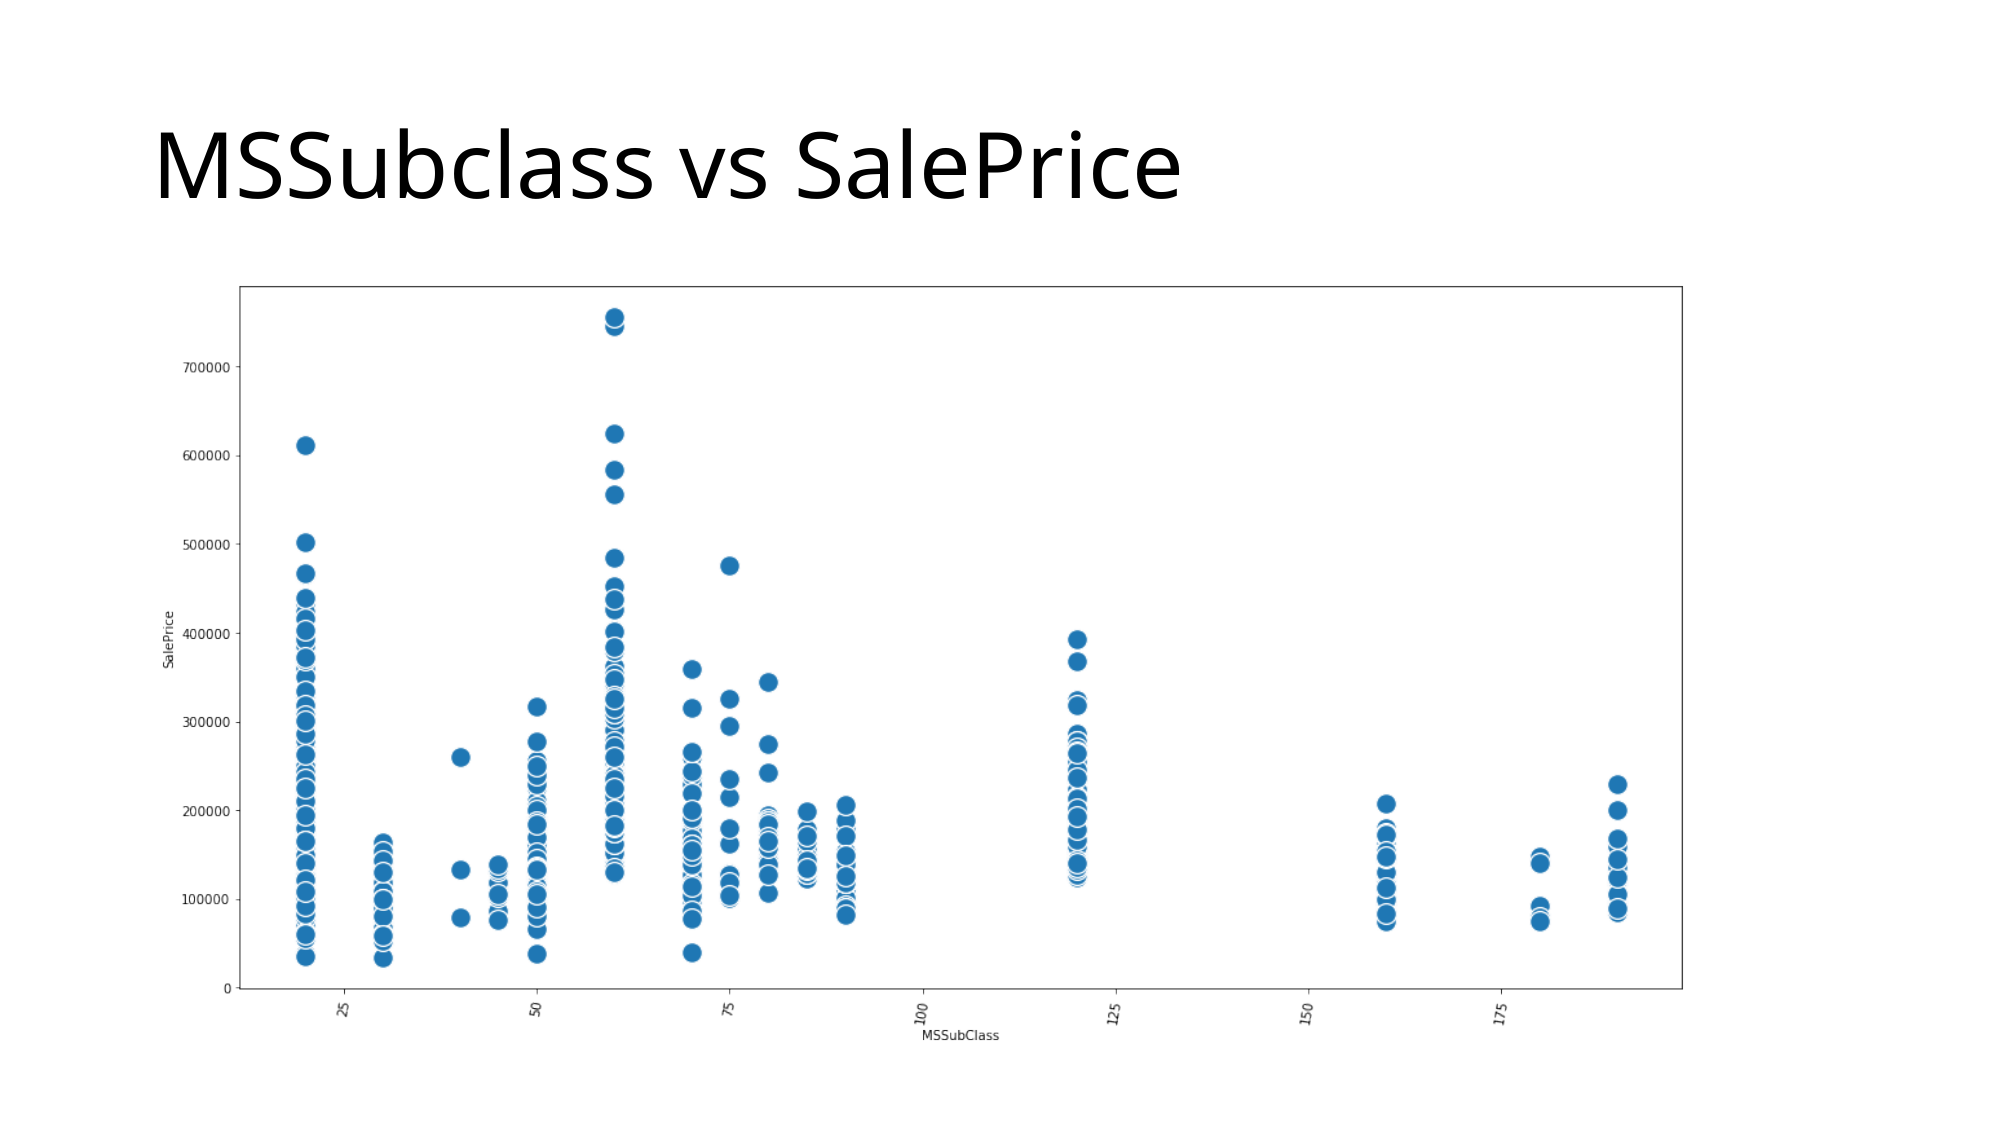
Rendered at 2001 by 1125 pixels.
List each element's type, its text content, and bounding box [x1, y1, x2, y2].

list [154, 277, 1692, 1052]
title MSSubclass vs SalePrice [137, 59, 1863, 278]
